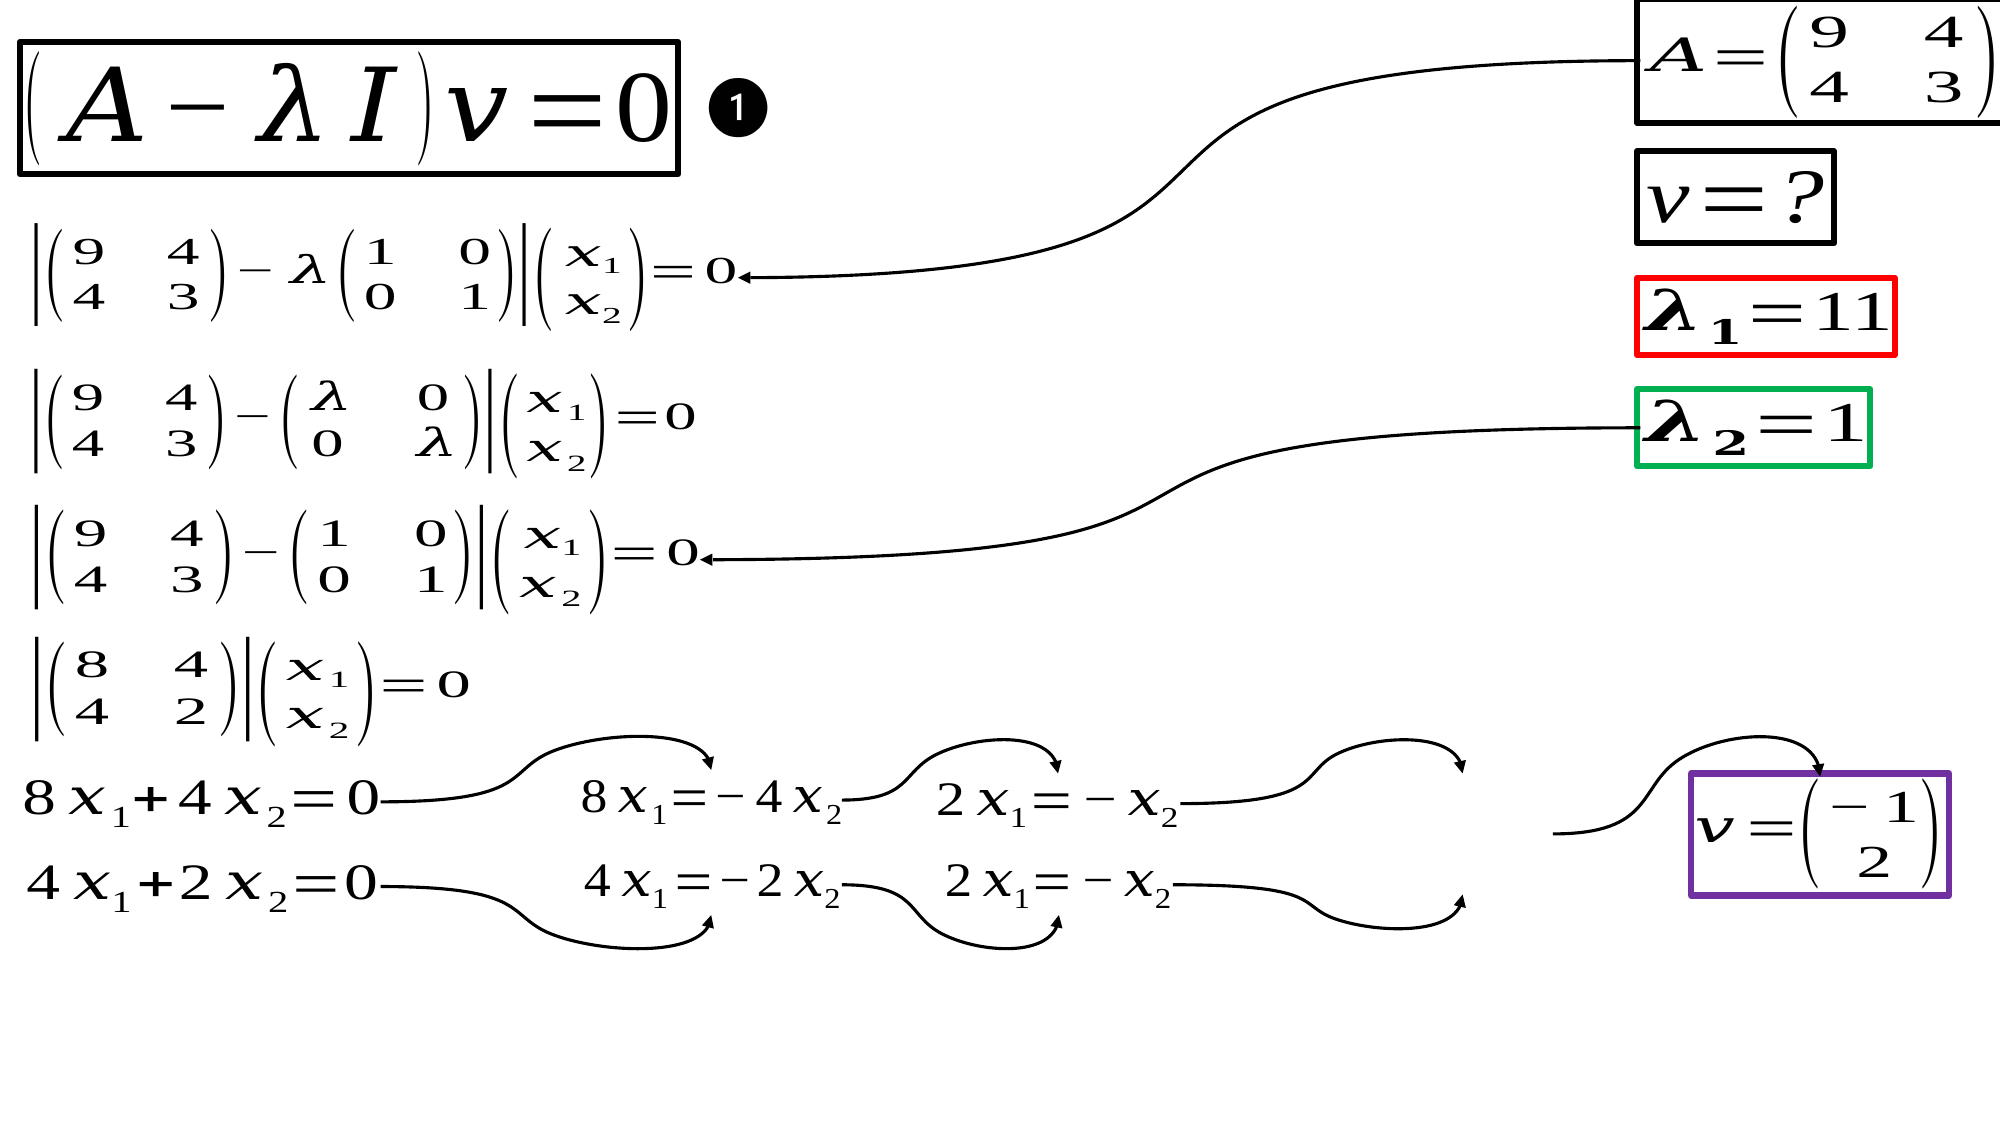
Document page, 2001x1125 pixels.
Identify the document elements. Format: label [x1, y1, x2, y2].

text_box [699, 427, 1641, 561]
text_box [380, 886, 712, 916]
text_box [1179, 772, 1464, 805]
text_box [841, 772, 1059, 801]
text_box [1552, 776, 1821, 835]
text_box [841, 884, 1060, 916]
picture [700, 70, 776, 145]
text_box [380, 769, 712, 803]
text_box [737, 60, 1641, 279]
text_box [1172, 884, 1464, 895]
